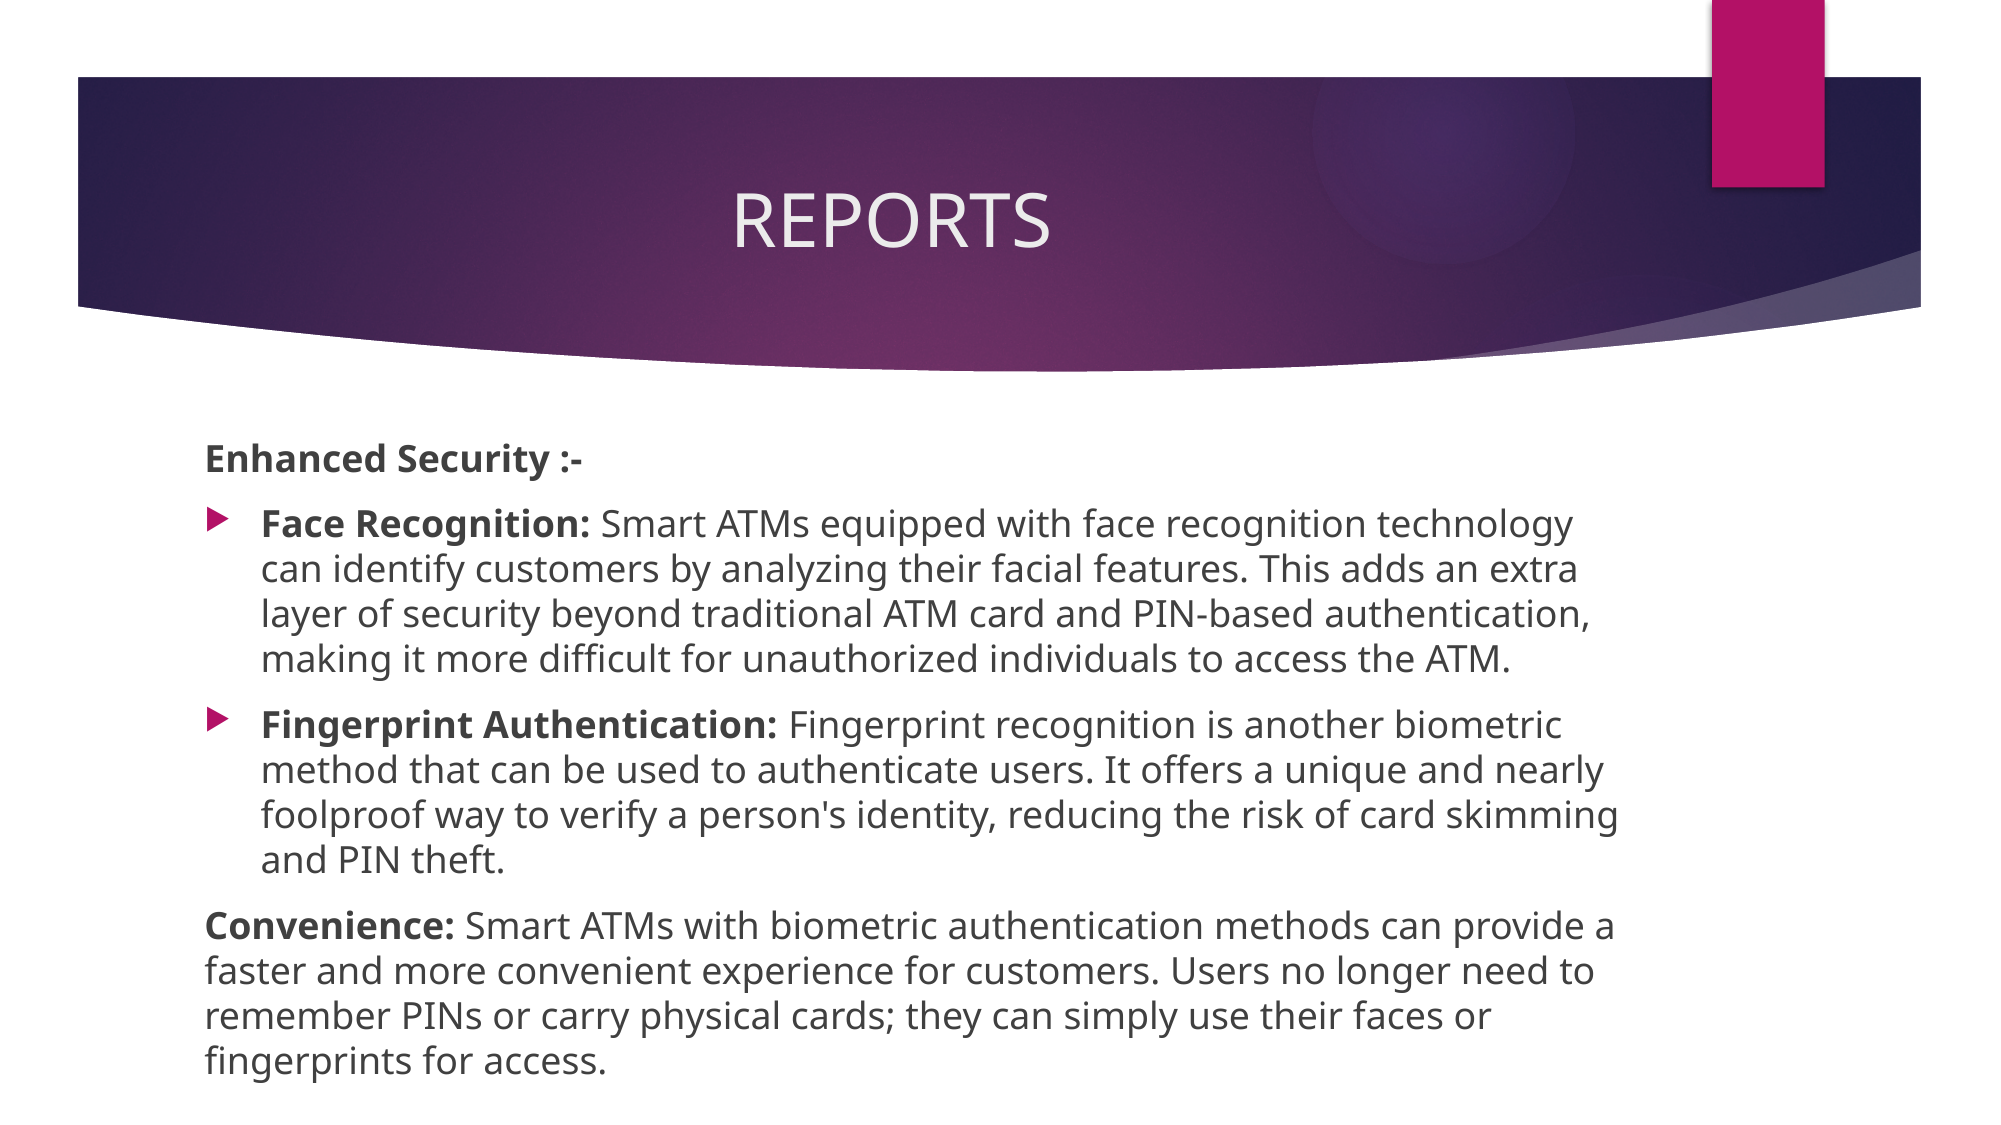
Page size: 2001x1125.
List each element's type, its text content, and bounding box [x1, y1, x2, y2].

list Enhanced Security :- Face Recognition: Smart ATMs equipped with face recognition technology can identify customers by analyzing their facial features. This adds an extra layer of security beyond traditional ATM card and PIN-based authentication, making it more difficult for unauthorized individuals to access the ATM. Fingerprint Authentication: Fingerprint recognition is another biometric method that can be used to authenticate users. It offers a unique and nearly foolproof way to verify a person's identity, reducing the risk of card skimming and PIN theft. Convenience: Smart ATMs with biometric authentication methods can provide a faster and more convenient experience for customers. Users no longer need to remember PINs or carry physical cards; they can simply use their faces or fingerprints for access. [189, 427, 1638, 1104]
title REPORTS [189, 159, 1627, 276]
